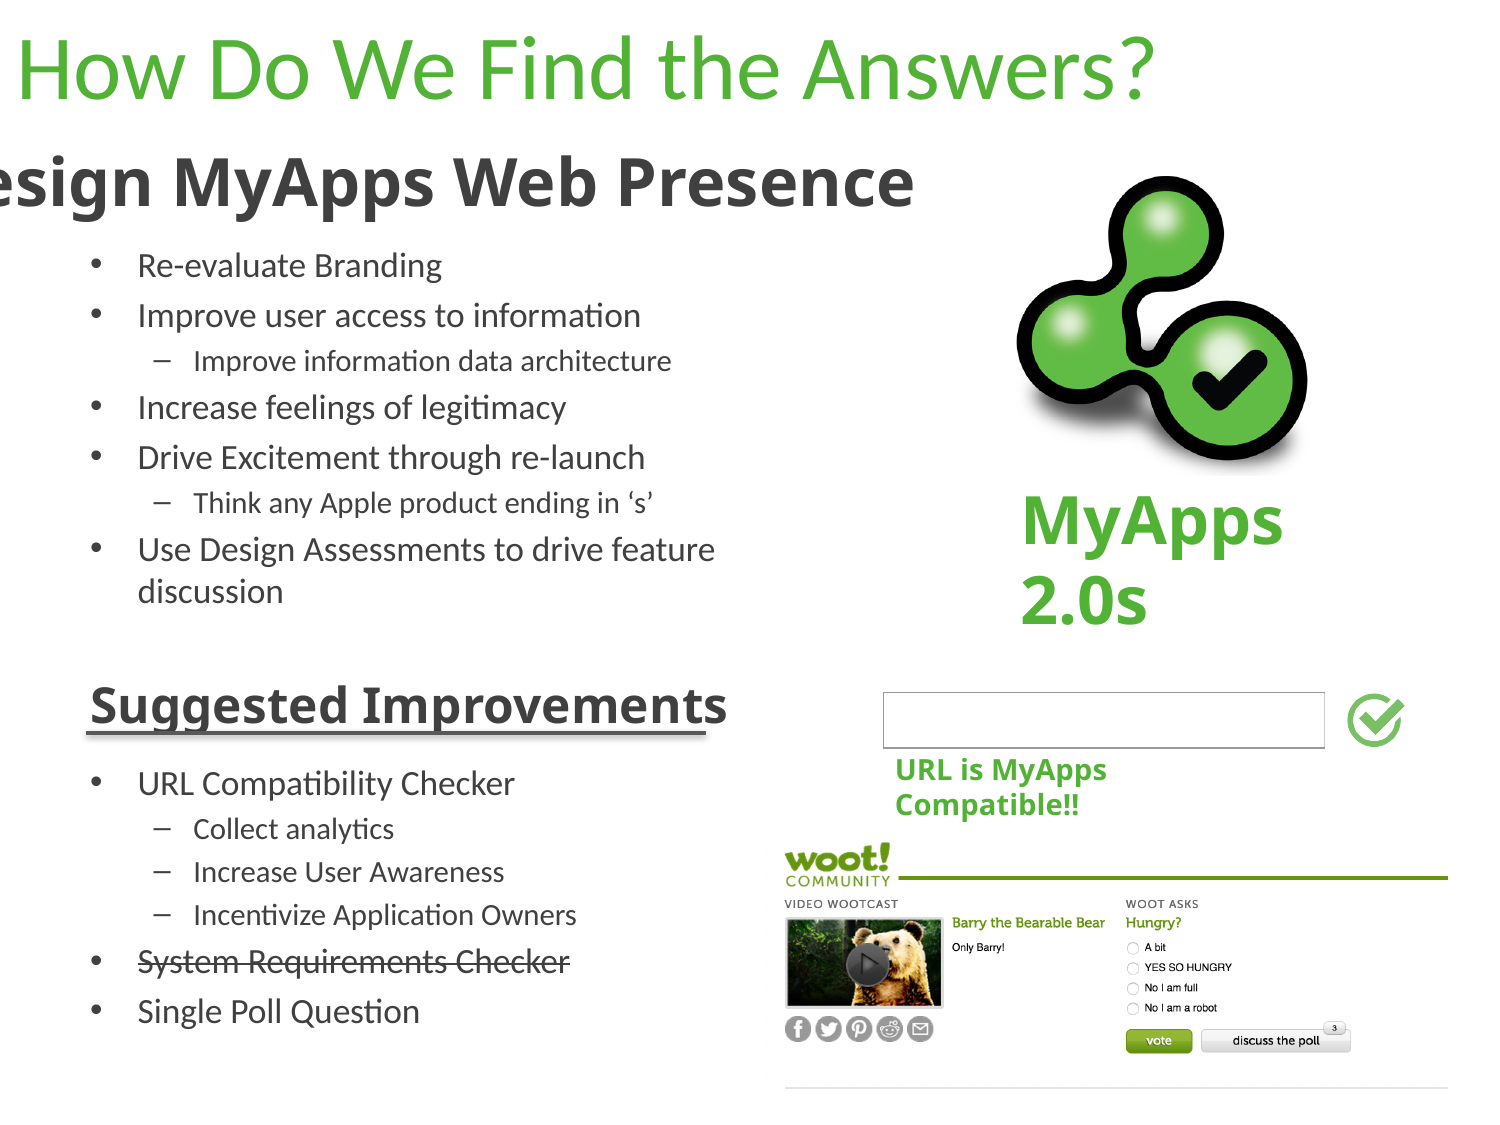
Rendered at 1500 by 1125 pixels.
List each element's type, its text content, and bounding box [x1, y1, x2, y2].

title How Do We Find the Answers? [1, 0, 1352, 126]
picture [1340, 684, 1412, 756]
text_box Redesign MyApps Web Presence [0, 132, 932, 227]
picture [1011, 174, 1315, 478]
text_box URL is MyApps Compatible!! [880, 754, 1195, 829]
text_box MyApps 2.0s [1005, 470, 1321, 645]
list Re-evaluate Branding Improve user access to information Improve information data architecture Increase feelings of legitimacy Drive Excitement through re-launch Think any Apple product ending in ‘s’ Use Design Assessments to drive feature discussion Suggested Improvements URL Compatibility Checker Collect analytics Increase User Awareness Incentivize Application Owners System Requirements Checker Single Poll Question [75, 227, 861, 1054]
picture [883, 692, 1326, 749]
picture [763, 838, 1467, 1090]
